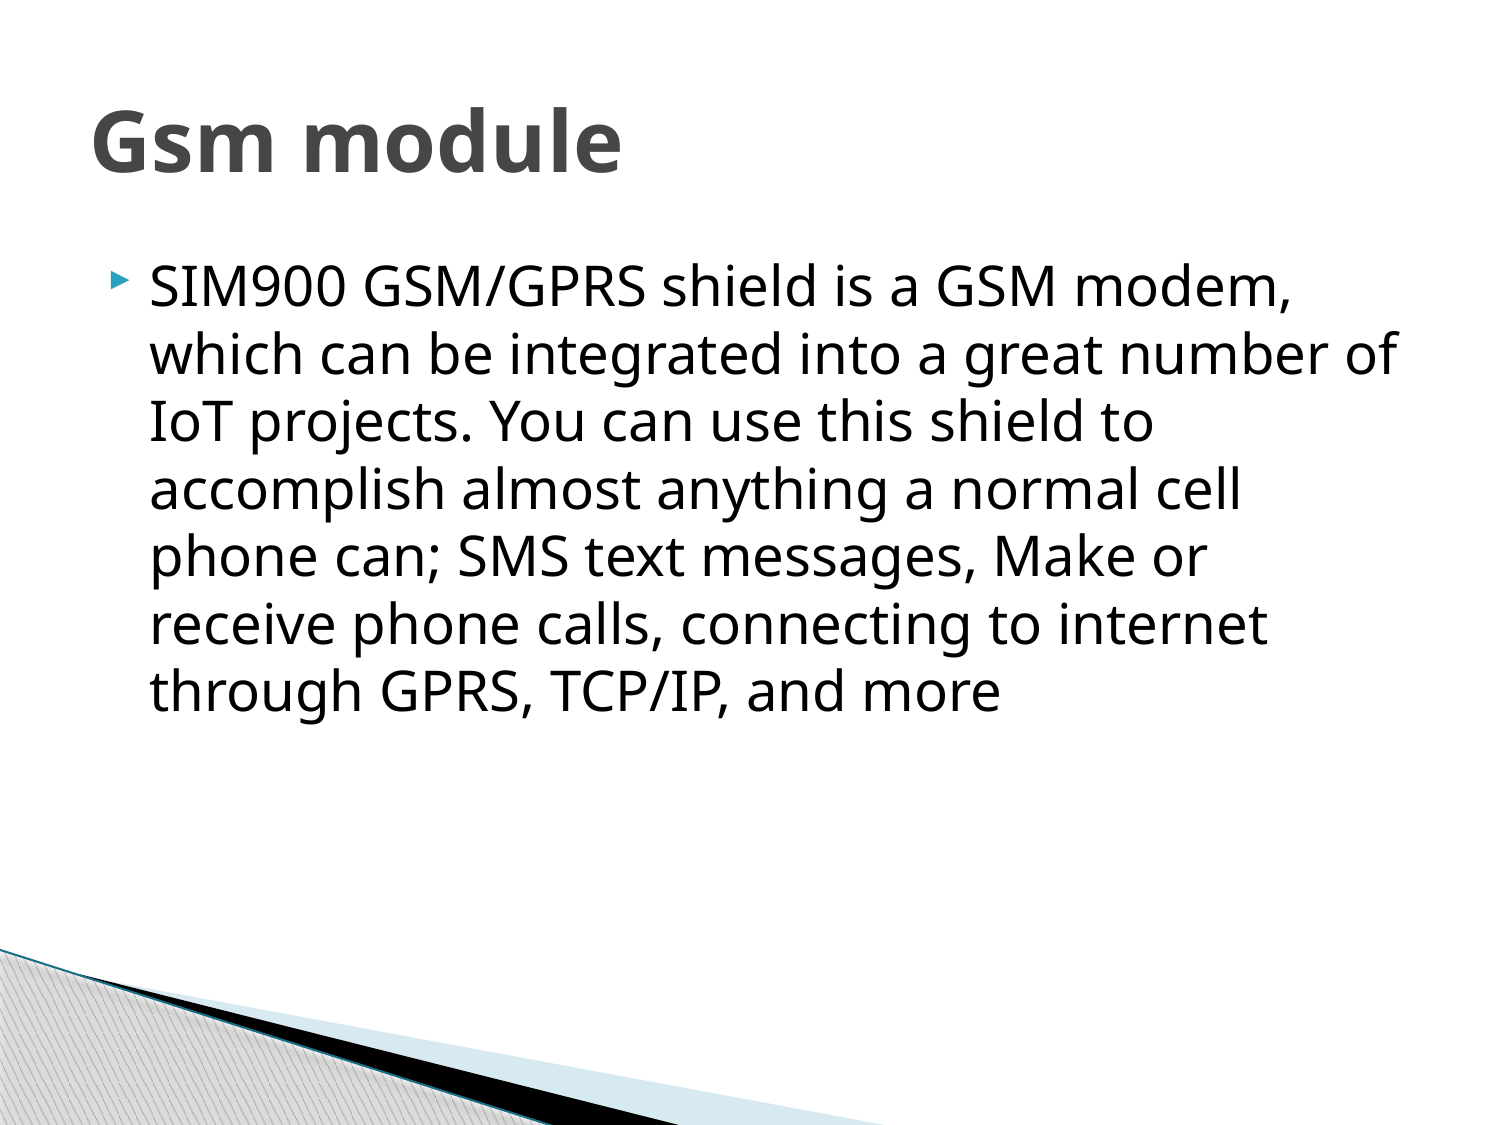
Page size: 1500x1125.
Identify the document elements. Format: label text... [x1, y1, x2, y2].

title Gsm module [75, 45, 1425, 233]
list SIM900 GSM/GPRS shield is a GSM modem, which can be integrated into a great number of IoT projects. You can use this shield to accomplish almost anything a normal cell phone can; SMS text messages, Make or receive phone calls, connecting to internet through GPRS, TCP/IP, and more [75, 243, 1425, 986]
